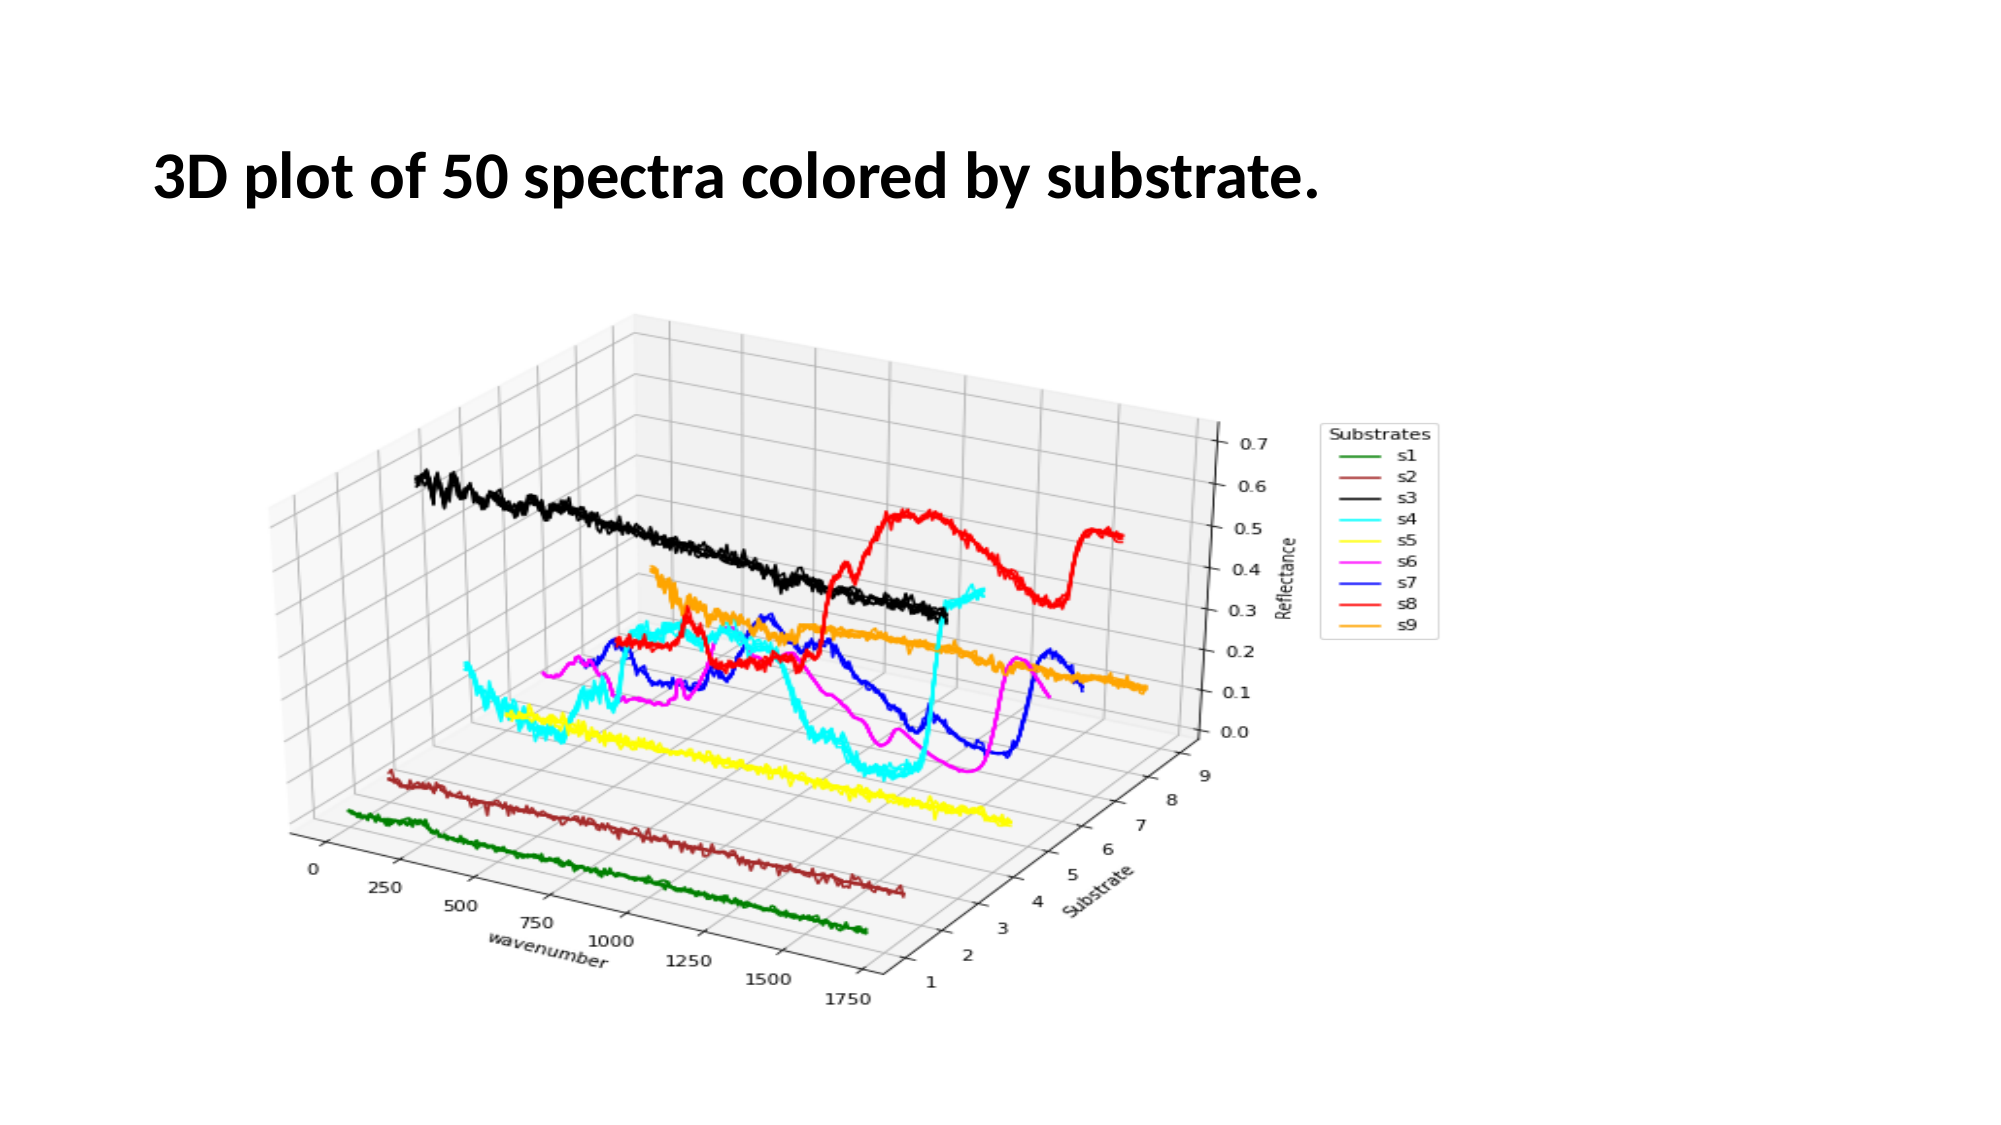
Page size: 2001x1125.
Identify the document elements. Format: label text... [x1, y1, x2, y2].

title 3D plot of 50 spectra colored by substrate. [137, 59, 1863, 278]
picture [197, 245, 1452, 1033]
